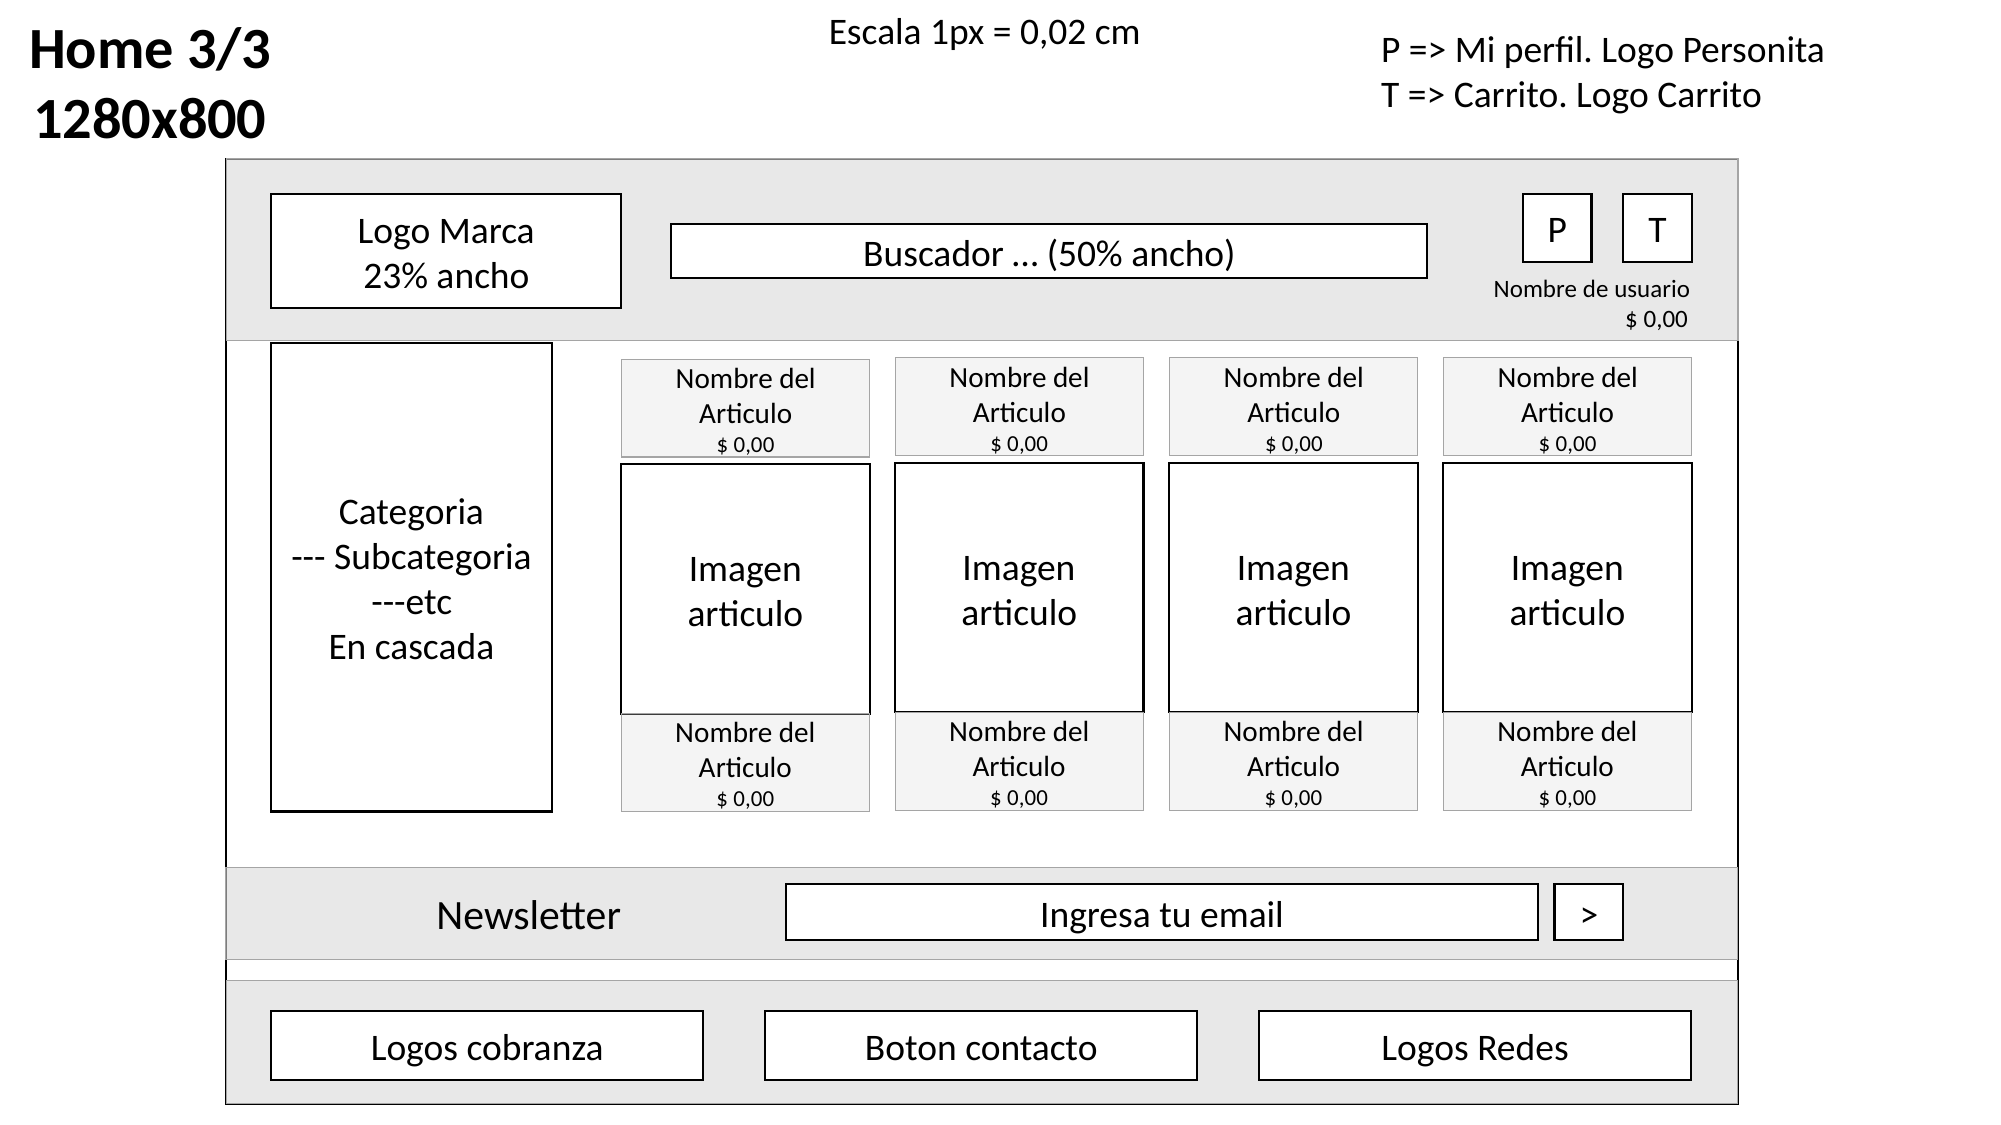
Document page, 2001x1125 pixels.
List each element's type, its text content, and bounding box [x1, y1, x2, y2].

text_box Categoria --- Subcategoria ---etc En cascada [270, 342, 553, 813]
text_box Newsletter [271, 880, 786, 946]
text_box Logos cobranza [270, 1010, 704, 1081]
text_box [1443, 462, 1692, 811]
text_box Home 3/3 1280x800 [14, 3, 287, 158]
text_box Nombre de usuario [1414, 265, 1706, 311]
text_box Escala 1px = 0,02 cm [814, 0, 1156, 60]
text_box [226, 980, 1738, 1104]
text_box Logos Redes [1258, 1010, 1692, 1081]
text_box [226, 158, 1739, 341]
text_box Ingresa tu email [786, 883, 1539, 941]
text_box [1169, 462, 1418, 811]
text_box Buscador … (50% ancho) [670, 223, 1428, 279]
text_box P => Mi perfil. Logo Personita T => Carrito. Logo Carrito [1366, 17, 1841, 123]
text_box Nombre del Articulo $ 0,00 [1443, 357, 1692, 456]
text_box > [1553, 883, 1624, 941]
text_box Nombre del Articulo $ 0,00 [1169, 357, 1418, 456]
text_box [621, 464, 870, 812]
text_box T [1622, 193, 1693, 263]
text_box Nombre del Articulo $ 0,00 [895, 357, 1144, 456]
text_box Boton contacto [764, 1010, 1198, 1081]
text_box [225, 158, 1739, 1105]
text_box [225, 867, 1738, 960]
text_box P [1522, 193, 1593, 263]
text_box Nombre del Articulo $ 0,00 [621, 359, 870, 458]
text_box Logo Marca 23% ancho [270, 193, 622, 309]
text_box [894, 462, 1144, 811]
text_box $ 0,00 [1411, 295, 1703, 340]
